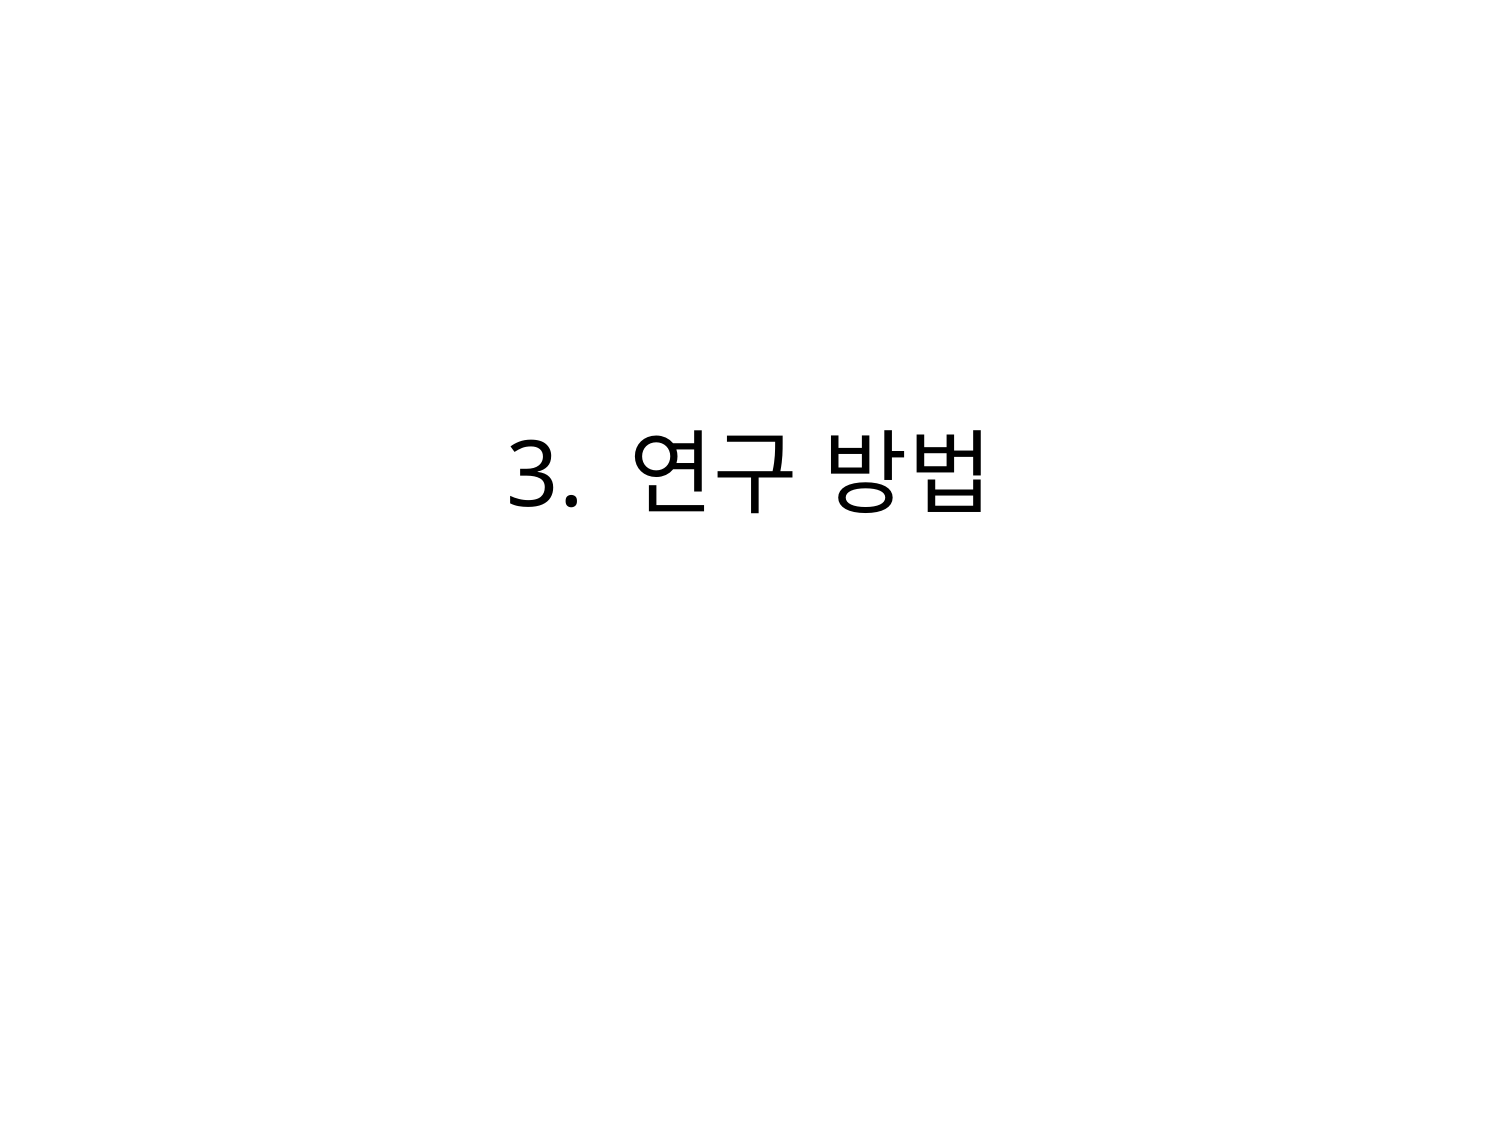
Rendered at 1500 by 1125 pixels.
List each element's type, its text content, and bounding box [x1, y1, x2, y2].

title 3. 연구 방법 [112, 349, 1388, 591]
